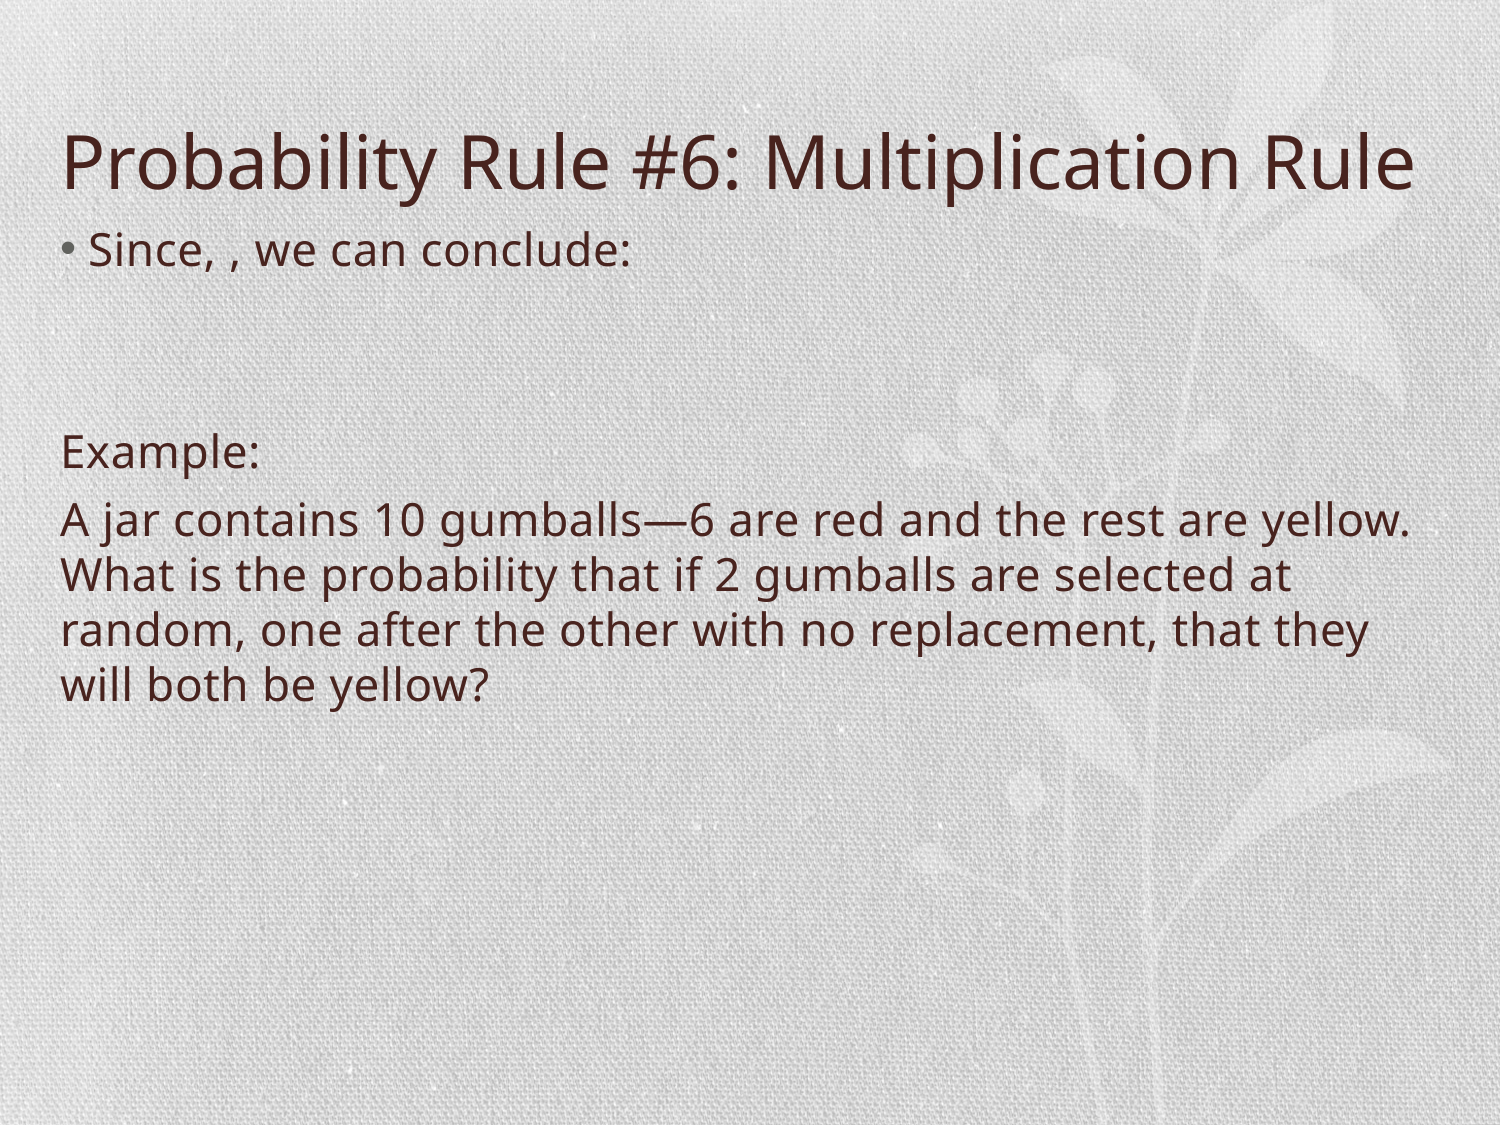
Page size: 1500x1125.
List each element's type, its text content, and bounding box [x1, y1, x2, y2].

title Probability Rule #6: Multiplication Rule [45, 37, 1455, 213]
